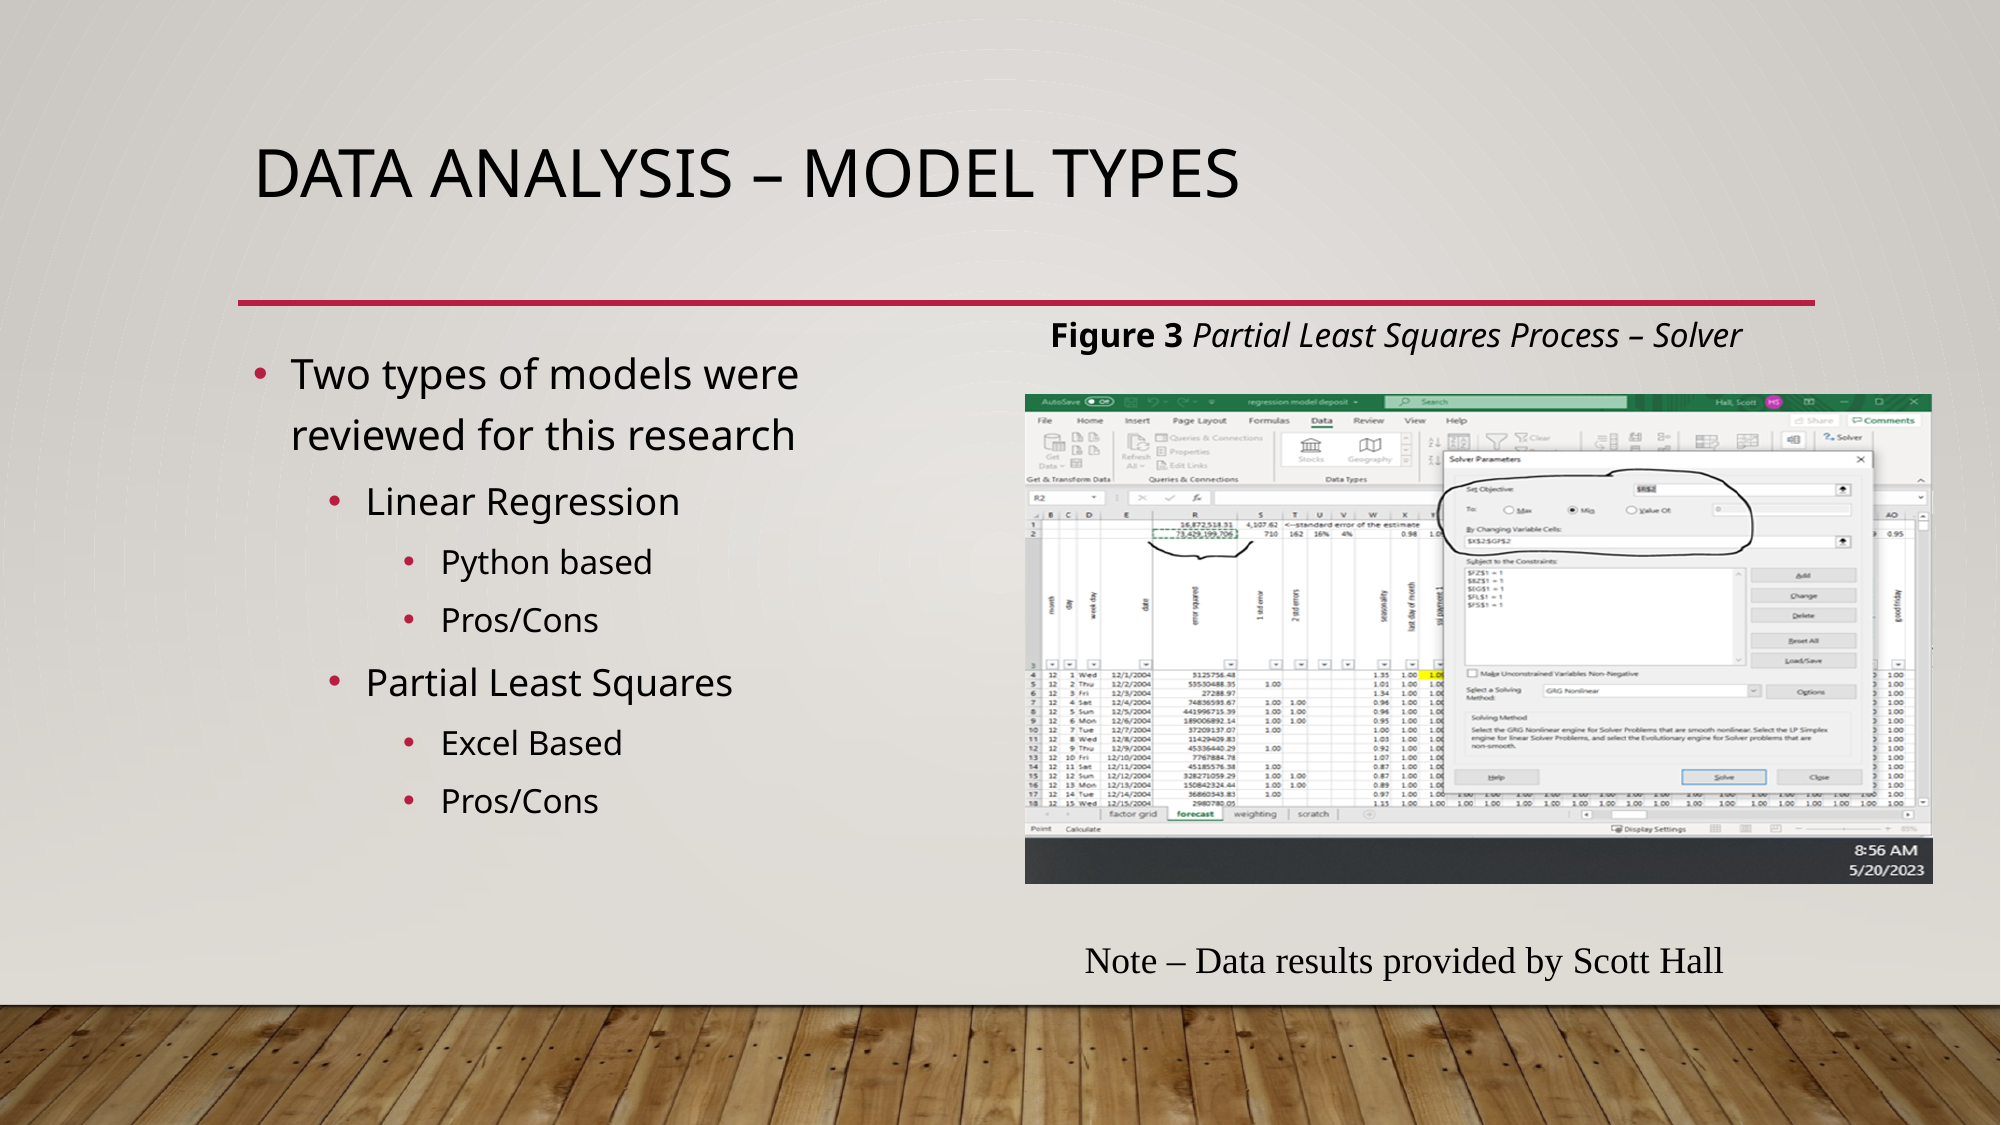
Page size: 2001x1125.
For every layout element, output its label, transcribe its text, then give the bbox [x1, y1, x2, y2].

list Two types of models were reviewed for this research Linear Regression Python based Pros/Cons Partial Least Squares Excel Based Pros/Cons [238, 330, 1000, 897]
picture [1025, 394, 1933, 884]
picture [0, 1005, 2000, 1125]
text_box Figure 3 Partial Least Squares Process – Solver [1035, 307, 1872, 362]
title Data analysis – Model types [238, 131, 1814, 305]
text_box Note – Data results provided by Scott Hall [1069, 883, 1937, 989]
